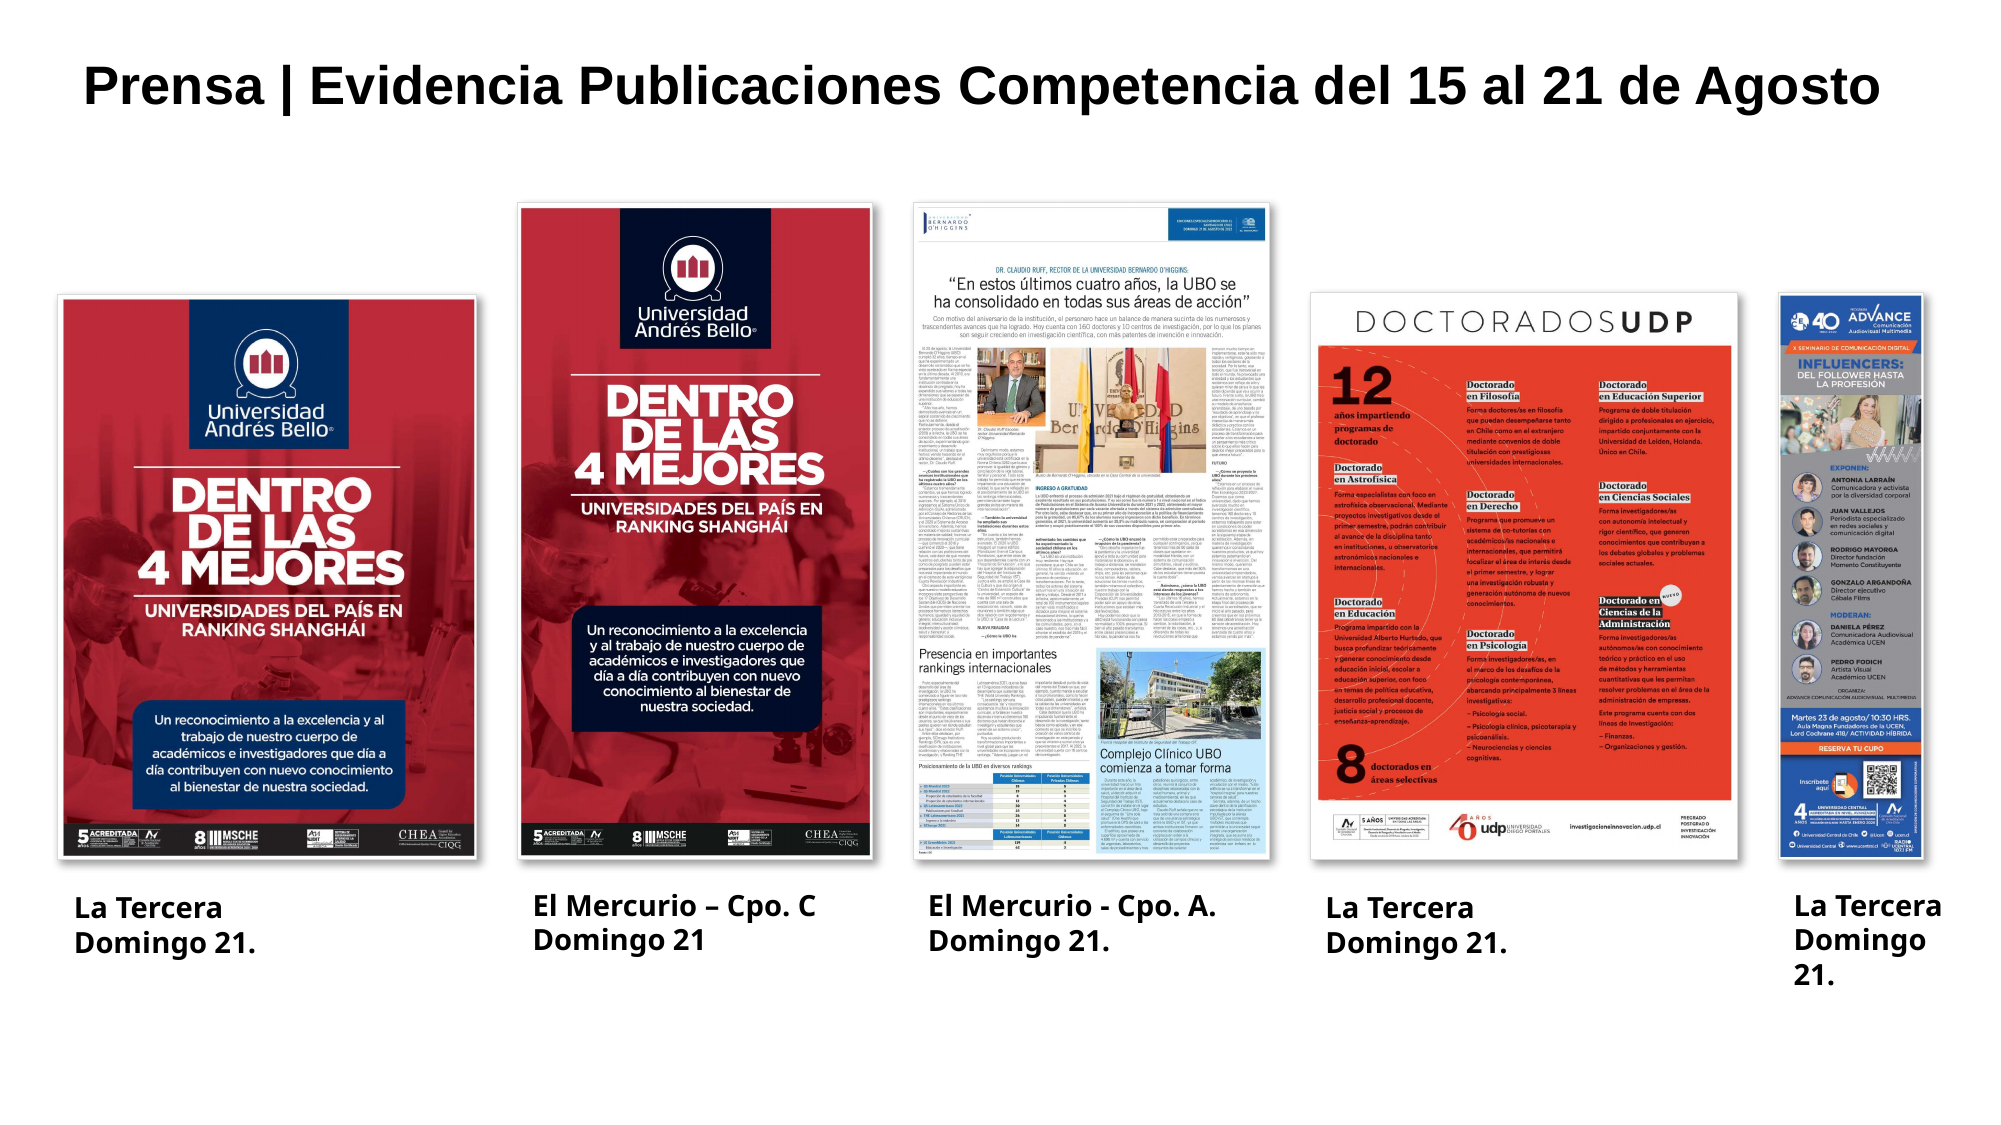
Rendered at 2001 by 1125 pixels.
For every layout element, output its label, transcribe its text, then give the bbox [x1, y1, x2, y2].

text_box Prensa | Evidencia Publicaciones Competencia del 15 al 21 de Agosto [59, 43, 1924, 123]
picture [1310, 292, 1738, 860]
picture [517, 202, 873, 860]
text_box El Mercurio – Cpo. C Domingo 21 [517, 879, 854, 965]
text_box La Tercera Domingo 21. [1778, 879, 1973, 999]
text_box La Tercera Domingo 21. [1310, 882, 1738, 967]
text_box La Tercera Domingo 21. [59, 882, 327, 967]
picture [57, 294, 477, 860]
text_box El Mercurio - Cpo. A. Domingo 21. [913, 879, 1270, 965]
picture [913, 202, 1270, 860]
picture [1778, 292, 1924, 860]
